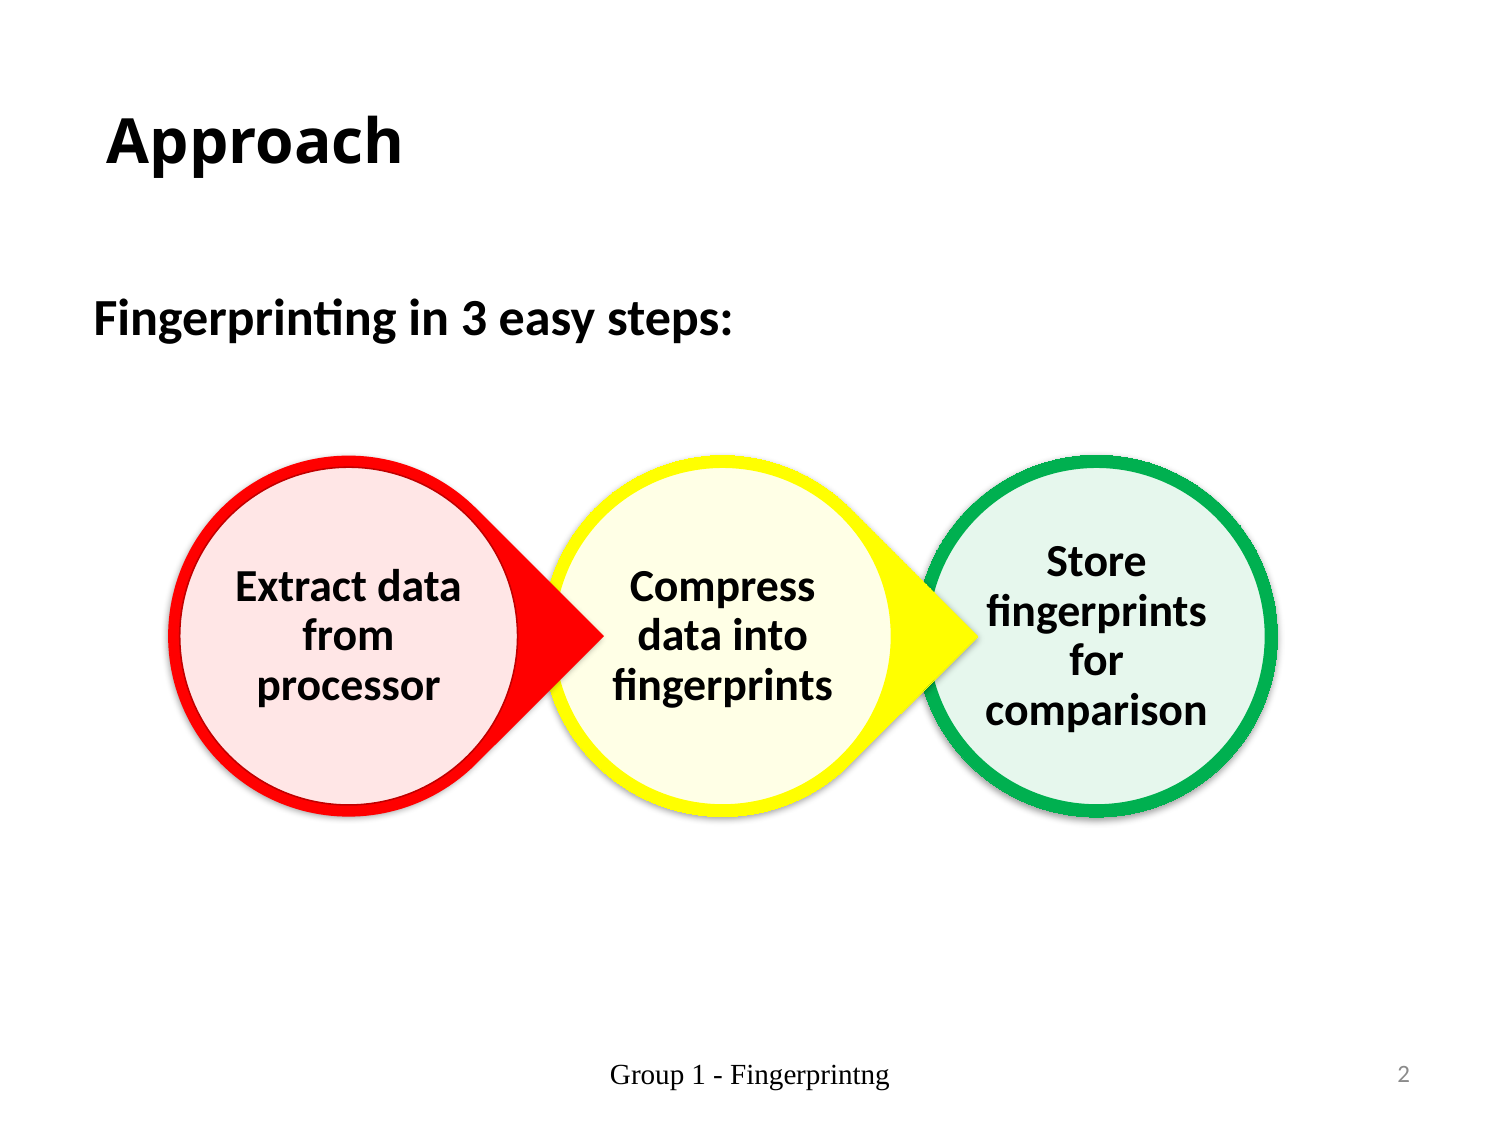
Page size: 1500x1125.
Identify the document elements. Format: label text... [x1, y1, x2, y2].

title Approach [91, 93, 1409, 185]
slide_number 2 [1074, 1042, 1425, 1103]
text_box Fingerprinting in 3 easy steps: [78, 244, 1403, 475]
footer Group 1 - Fingerprintng [512, 1042, 988, 1103]
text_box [85, 248, 1285, 1024]
